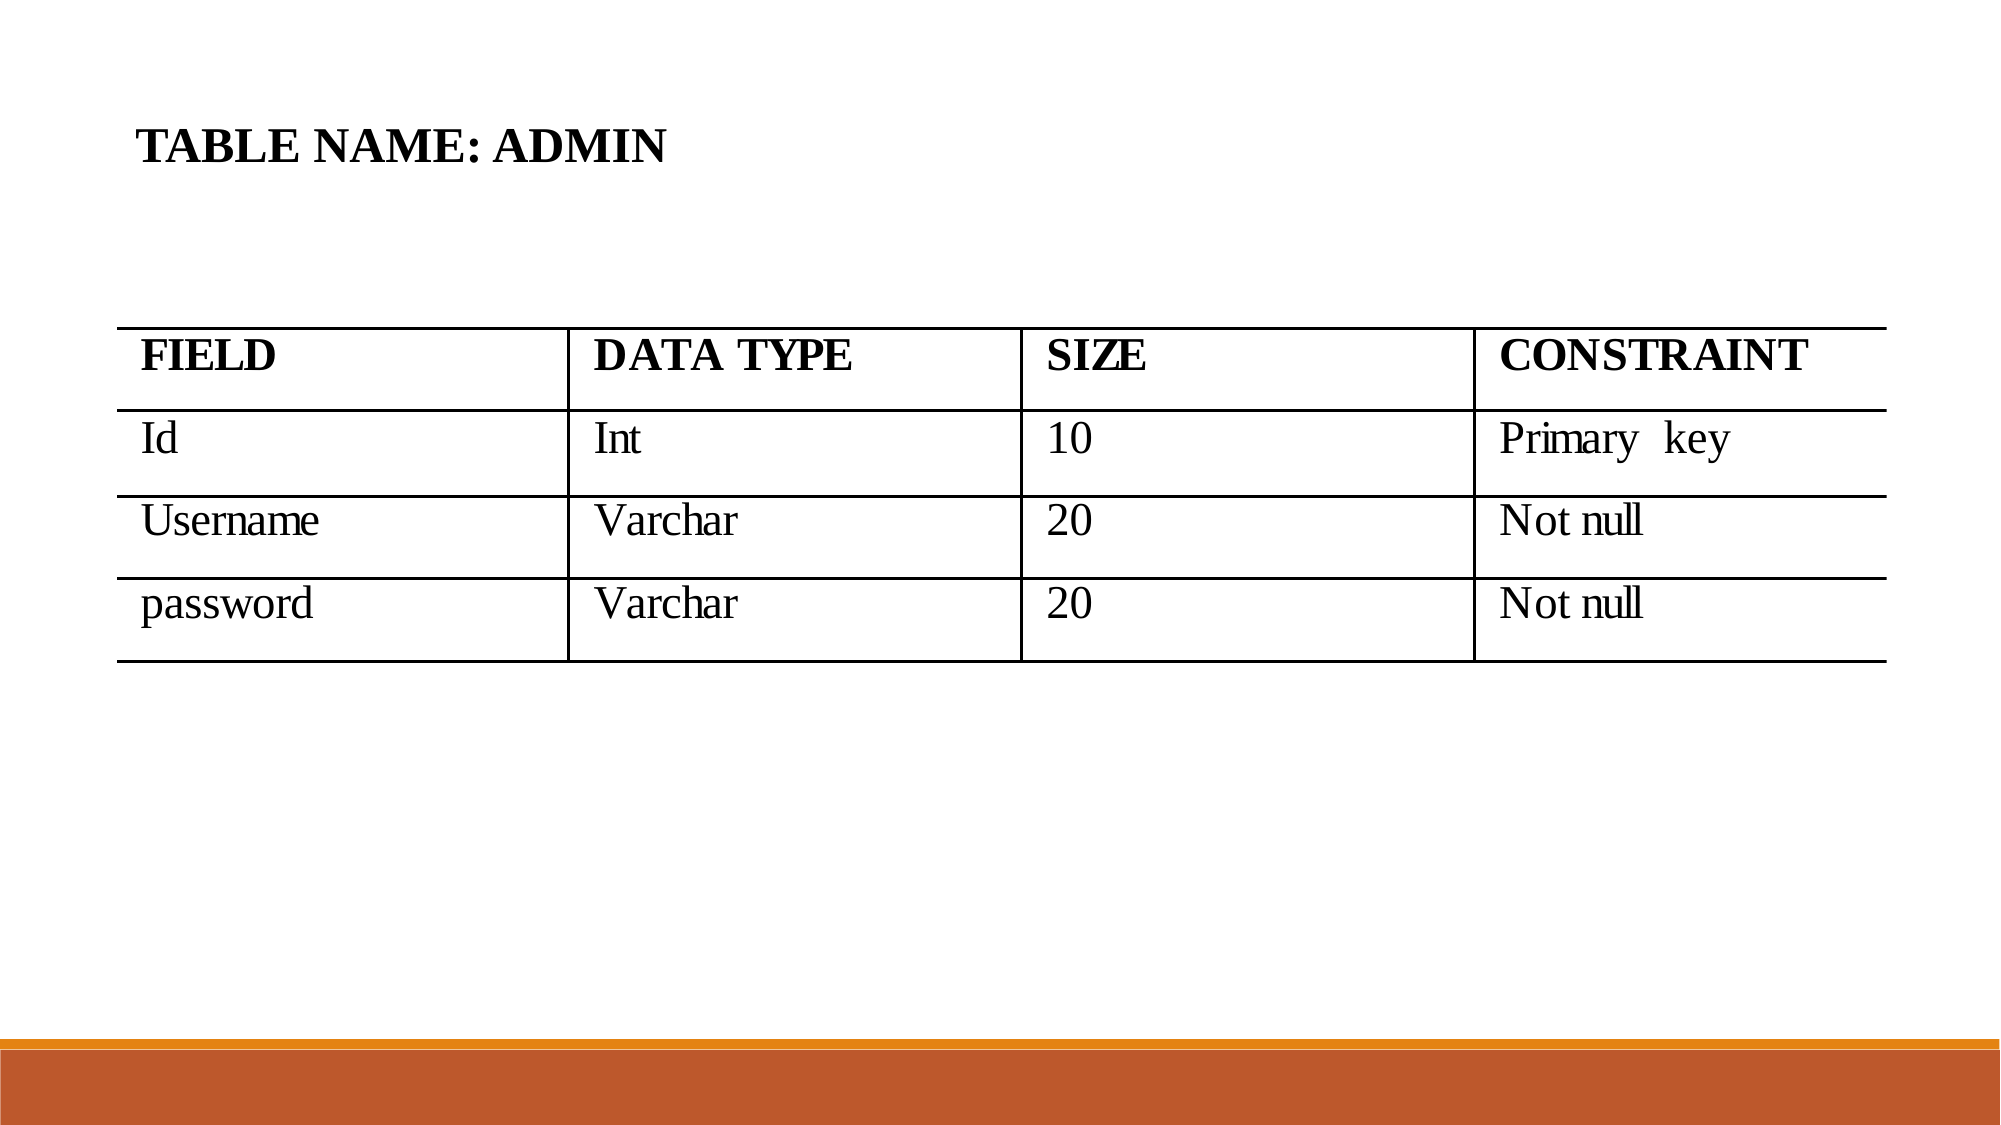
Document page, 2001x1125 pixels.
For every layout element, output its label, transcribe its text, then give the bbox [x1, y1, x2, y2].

text_box TABLE NAME: ADMIN [120, 105, 683, 181]
picture [116, 326, 1888, 751]
